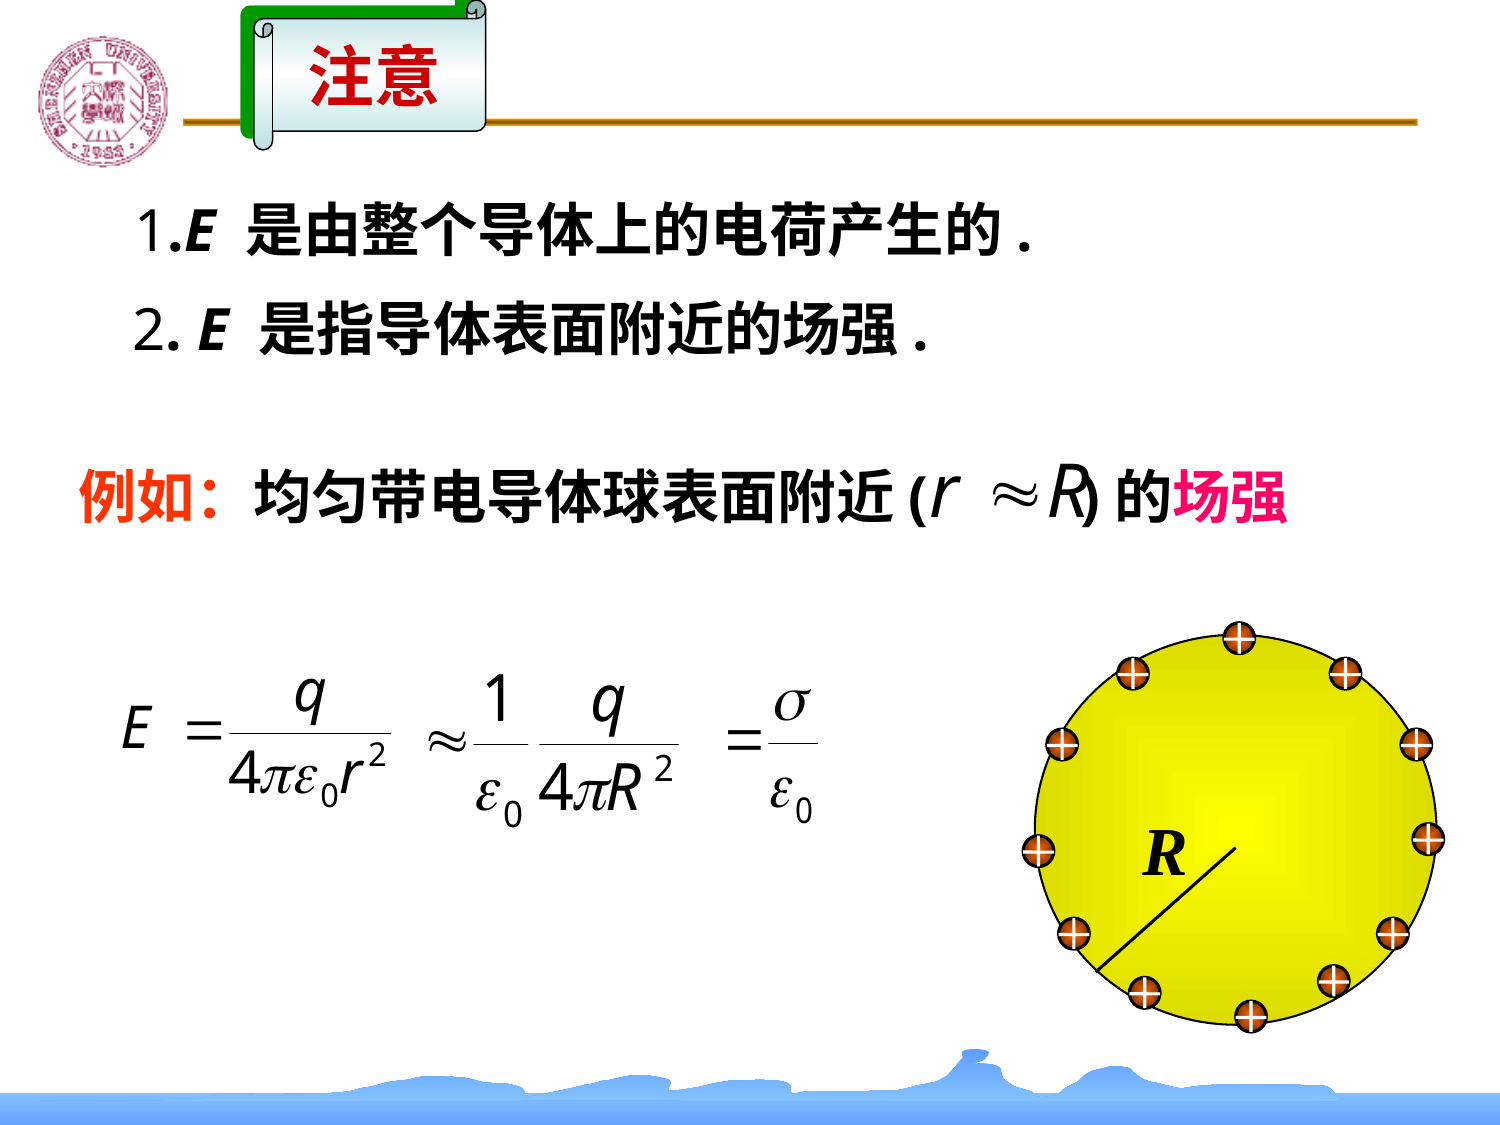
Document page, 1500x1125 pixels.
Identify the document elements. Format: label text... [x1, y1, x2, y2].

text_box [63, 452, 1465, 539]
text_box 1.E 是由整个导体上的电荷产生的. [119, 185, 1255, 271]
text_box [1022, 622, 1444, 1033]
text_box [117, 660, 396, 813]
text_box 2. E 是指导体表面附近的场强. [117, 285, 1218, 370]
picture [23, 23, 188, 176]
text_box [719, 664, 822, 829]
text_box 注意 [253, 0, 486, 150]
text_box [418, 664, 683, 833]
